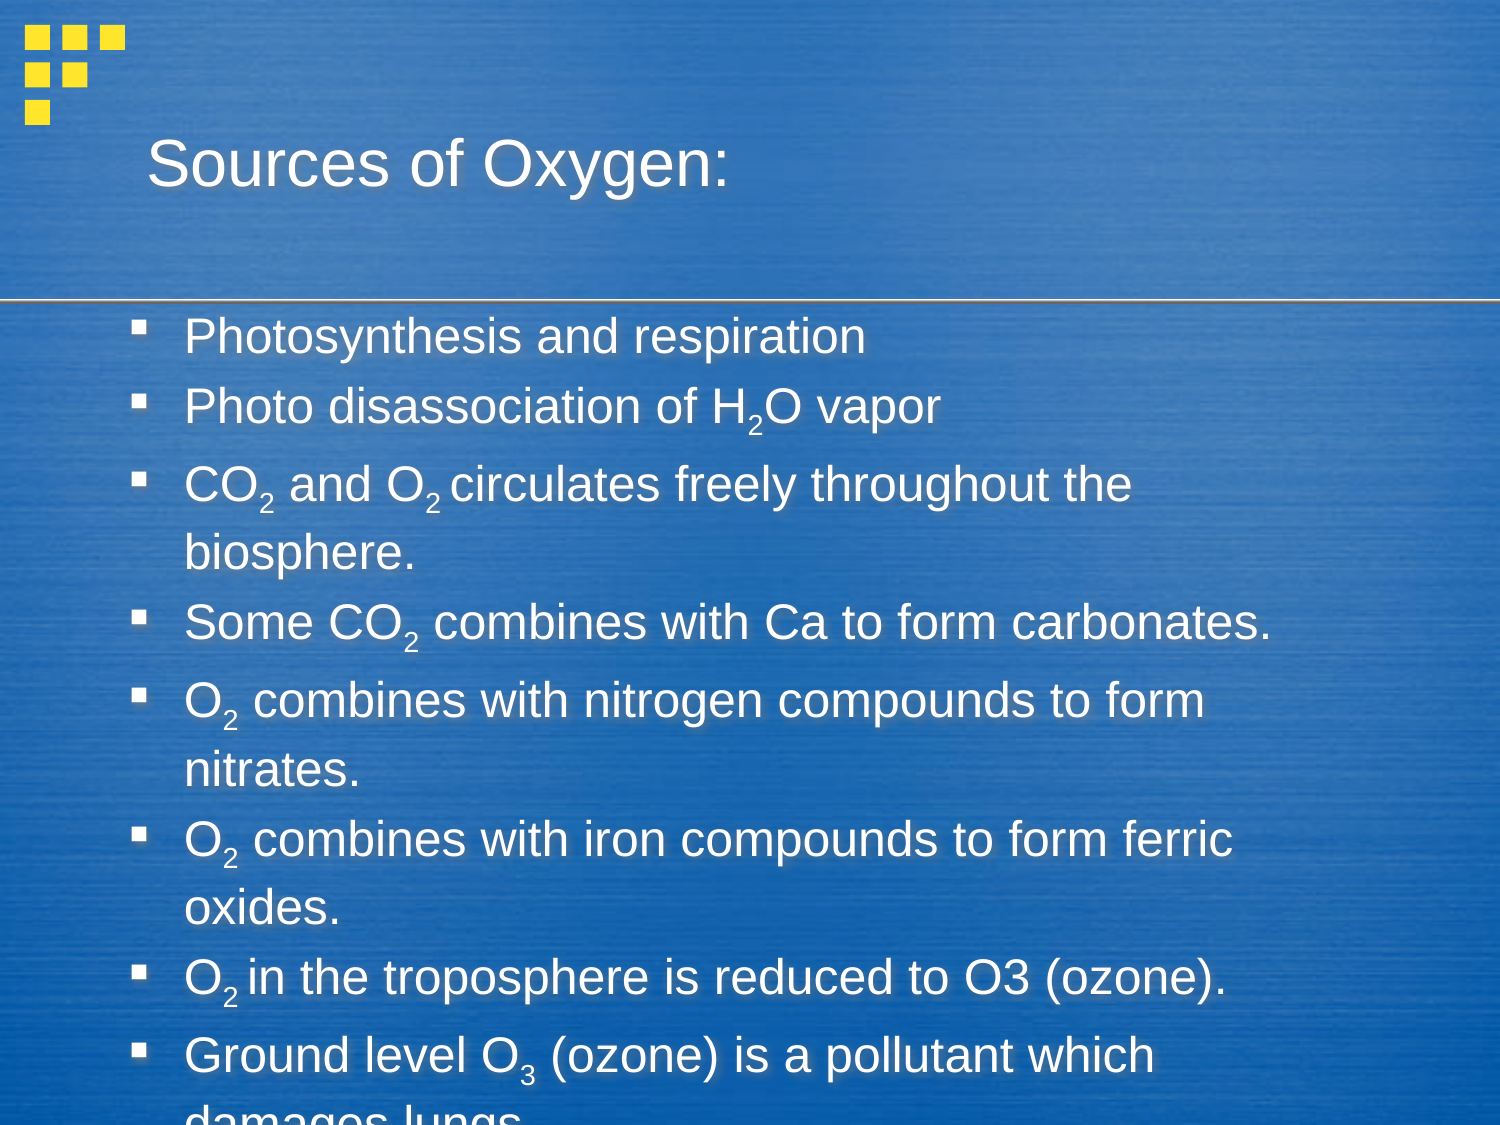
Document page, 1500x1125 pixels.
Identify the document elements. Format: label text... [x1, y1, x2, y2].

picture [0, 0, 1500, 1125]
list Sources of Oxygen: Photosynthesis and respiration Photo disassociation of H2O vapor CO2 and O2 circulates freely throughout the biosphere. Some CO2 combines with Ca to form carbonates. O2 combines with nitrogen compounds to form nitrates. O2 combines with iron compounds to form ferric oxides. O2 in the troposphere is reduced to O3 (ozone). Ground level O3 (ozone) is a pollutant which damages lungs. [112, 112, 1388, 788]
